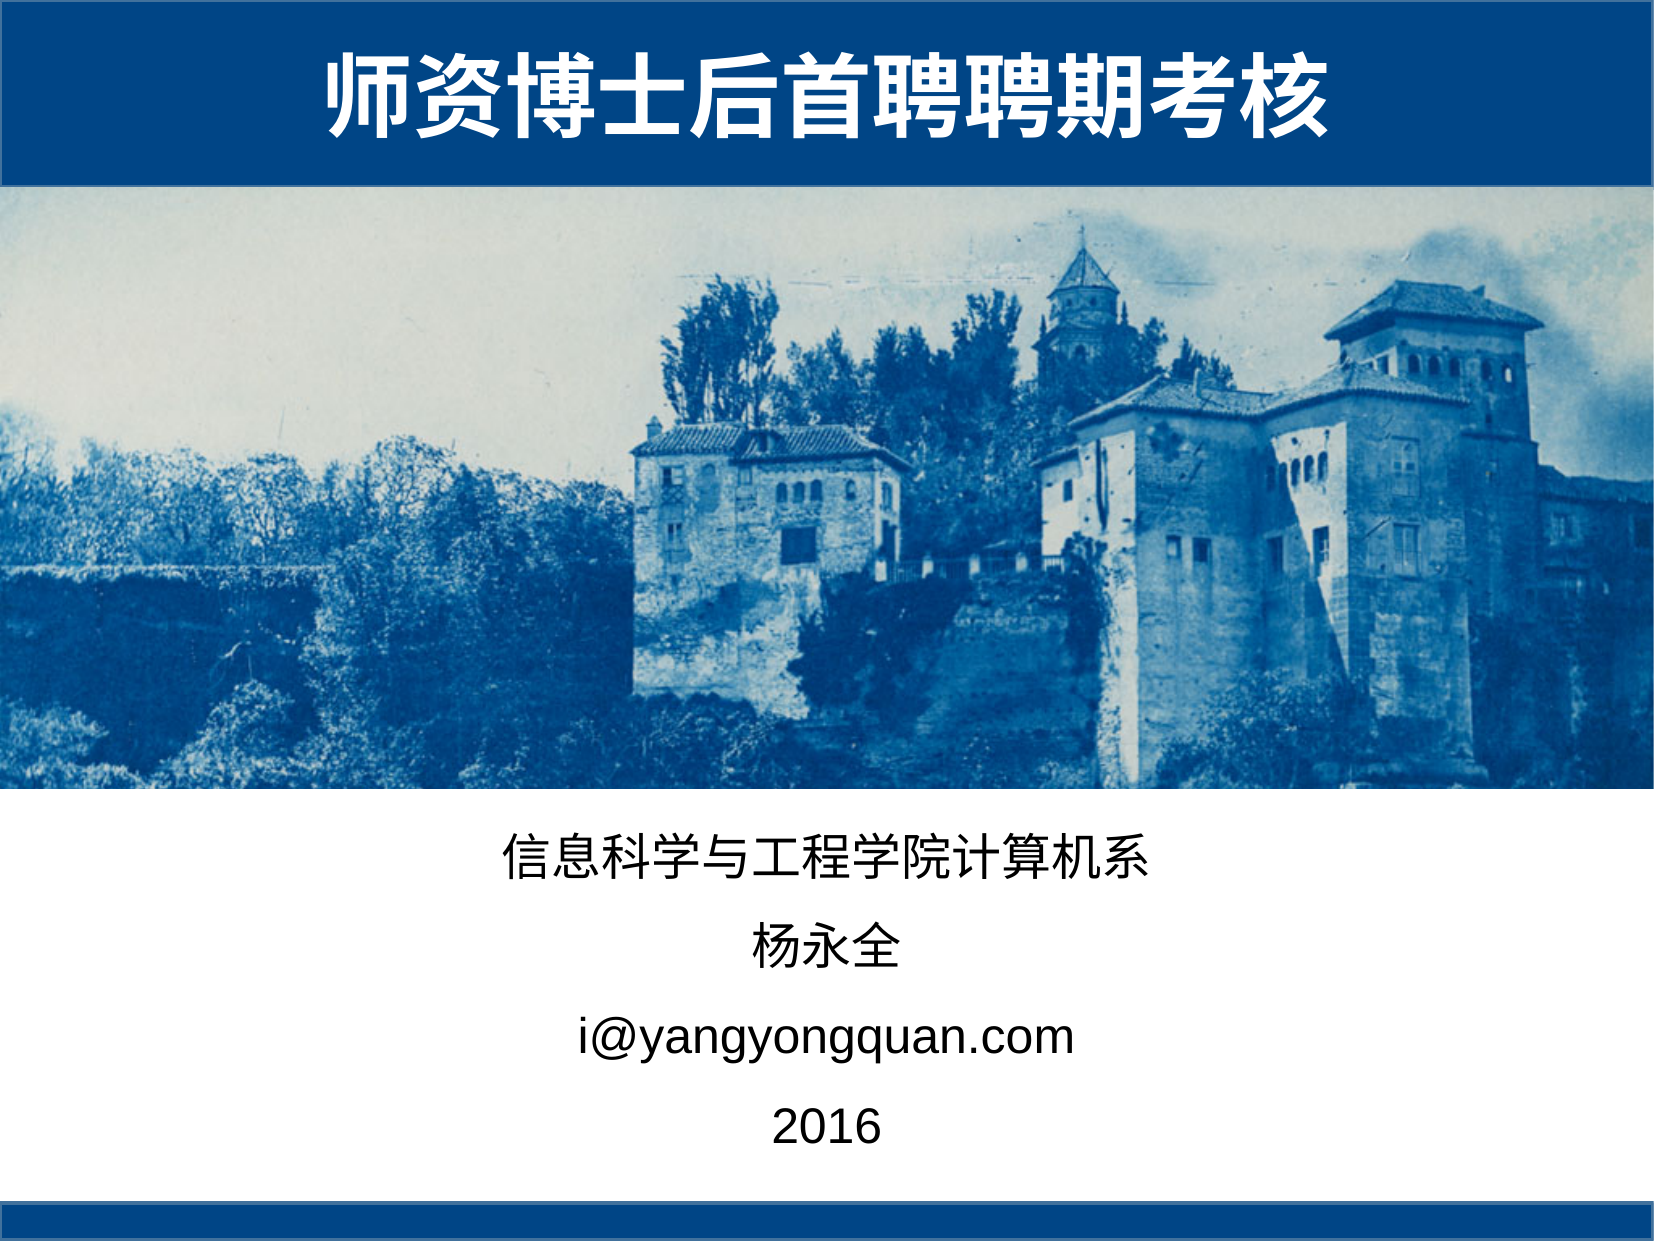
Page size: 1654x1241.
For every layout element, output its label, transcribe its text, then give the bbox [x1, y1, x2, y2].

picture [0, 187, 1654, 789]
title 师资博士后首聘聘期考核 [0, 0, 1653, 187]
list 信息科学与工程学院计算机系 杨永全 i@yangyongquan.com 2016 [82, 825, 1571, 1175]
